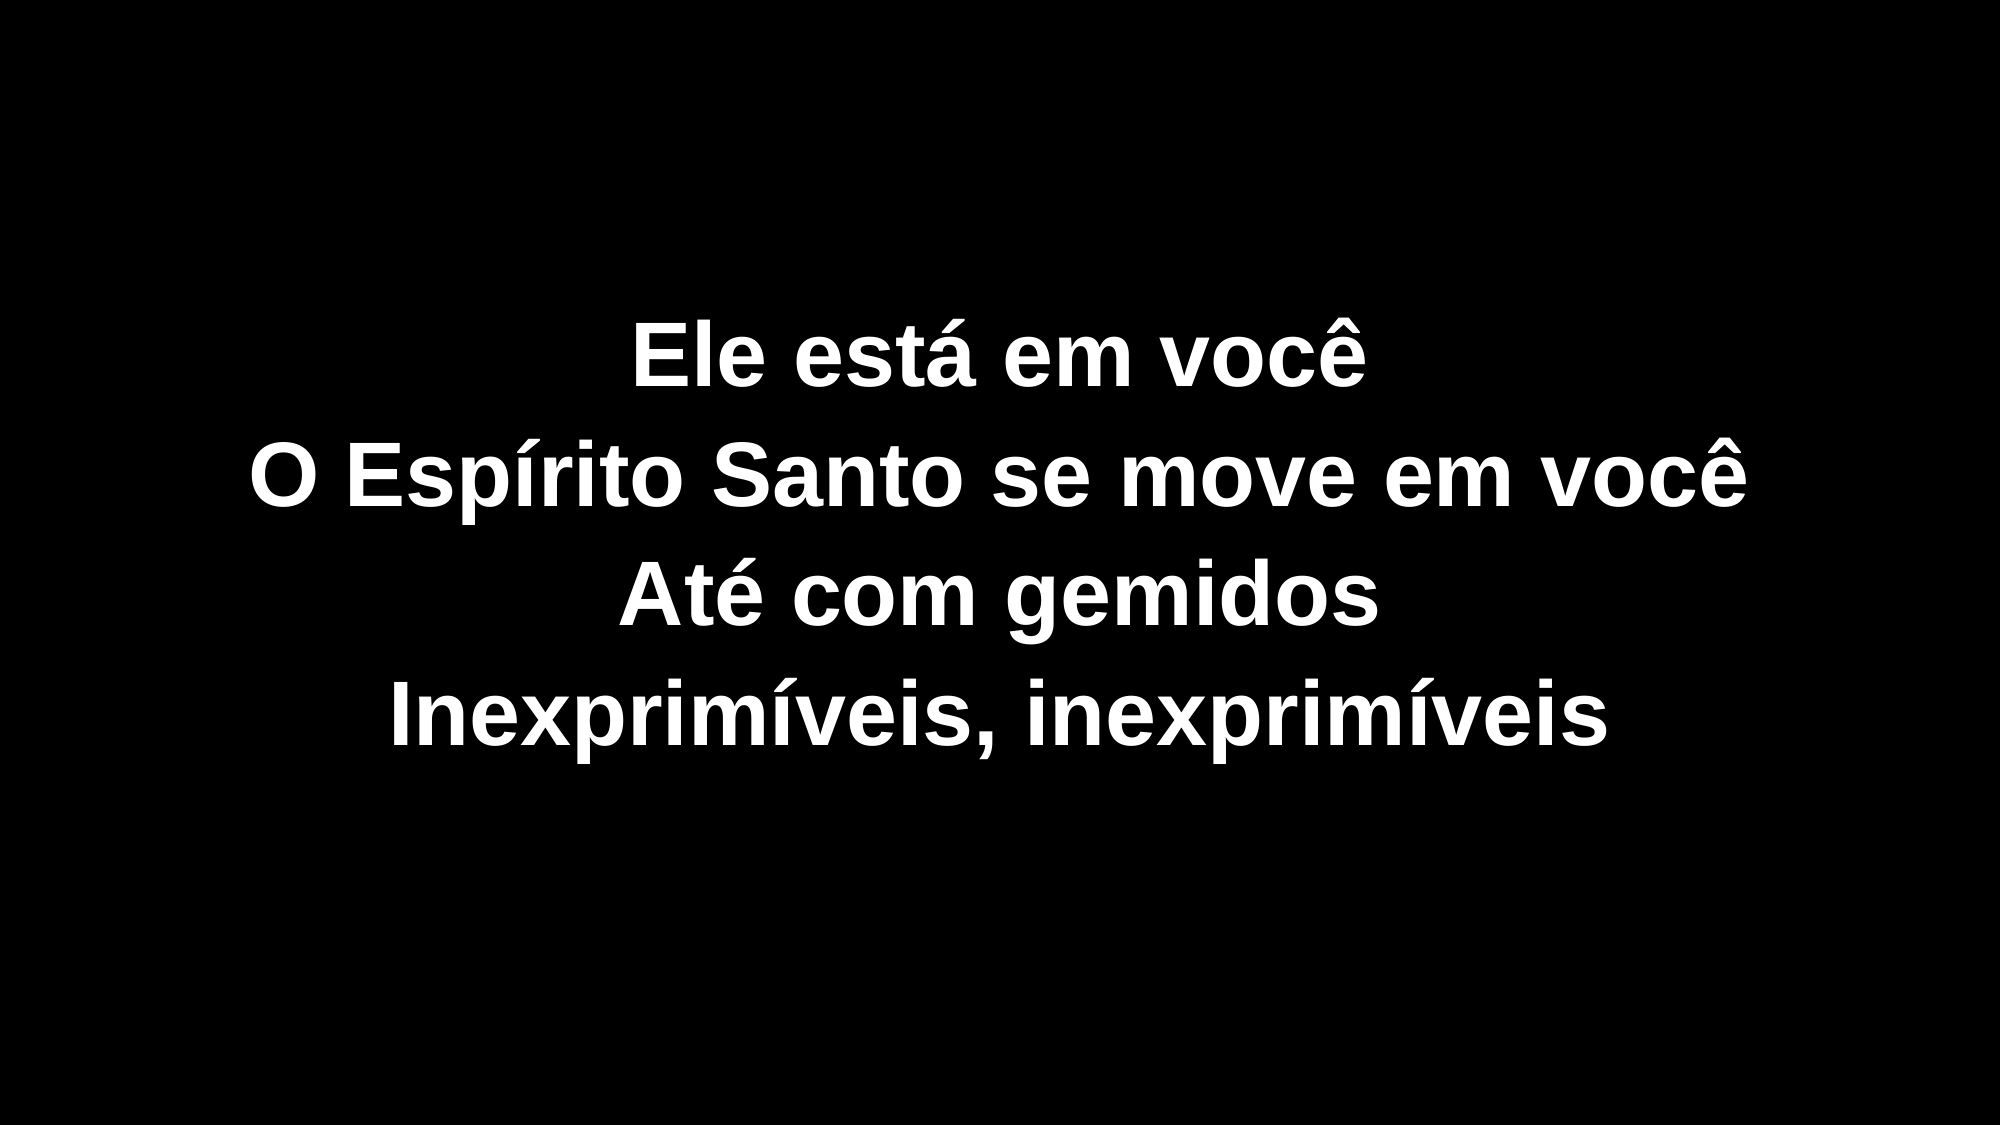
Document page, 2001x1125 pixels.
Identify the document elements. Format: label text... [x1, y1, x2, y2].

list Ele está em você O Espírito Santo se move em você Até com gemidos Inexprimíveis, inexprimíveis [137, 299, 1863, 1014]
